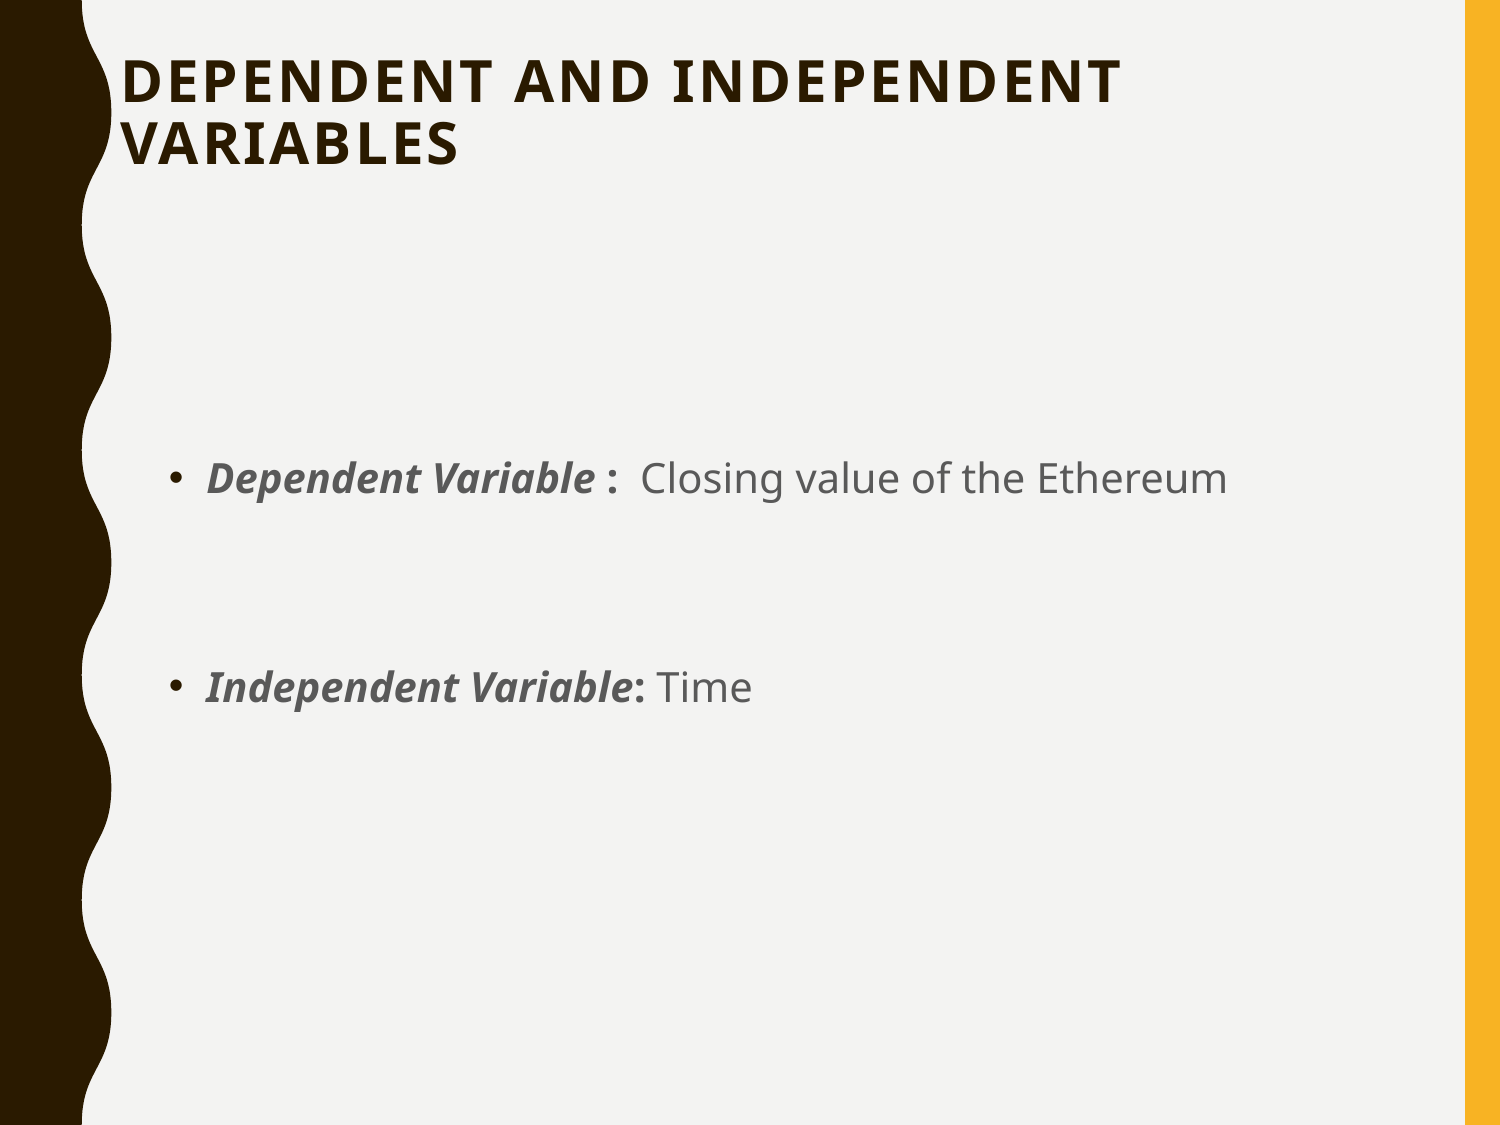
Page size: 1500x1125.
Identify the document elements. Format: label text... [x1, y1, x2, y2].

title Dependent and Independent Variables [105, 44, 1456, 277]
list Dependent Variable : Closing value of the Ethereum Independent Variable: Time [154, 375, 1407, 965]
